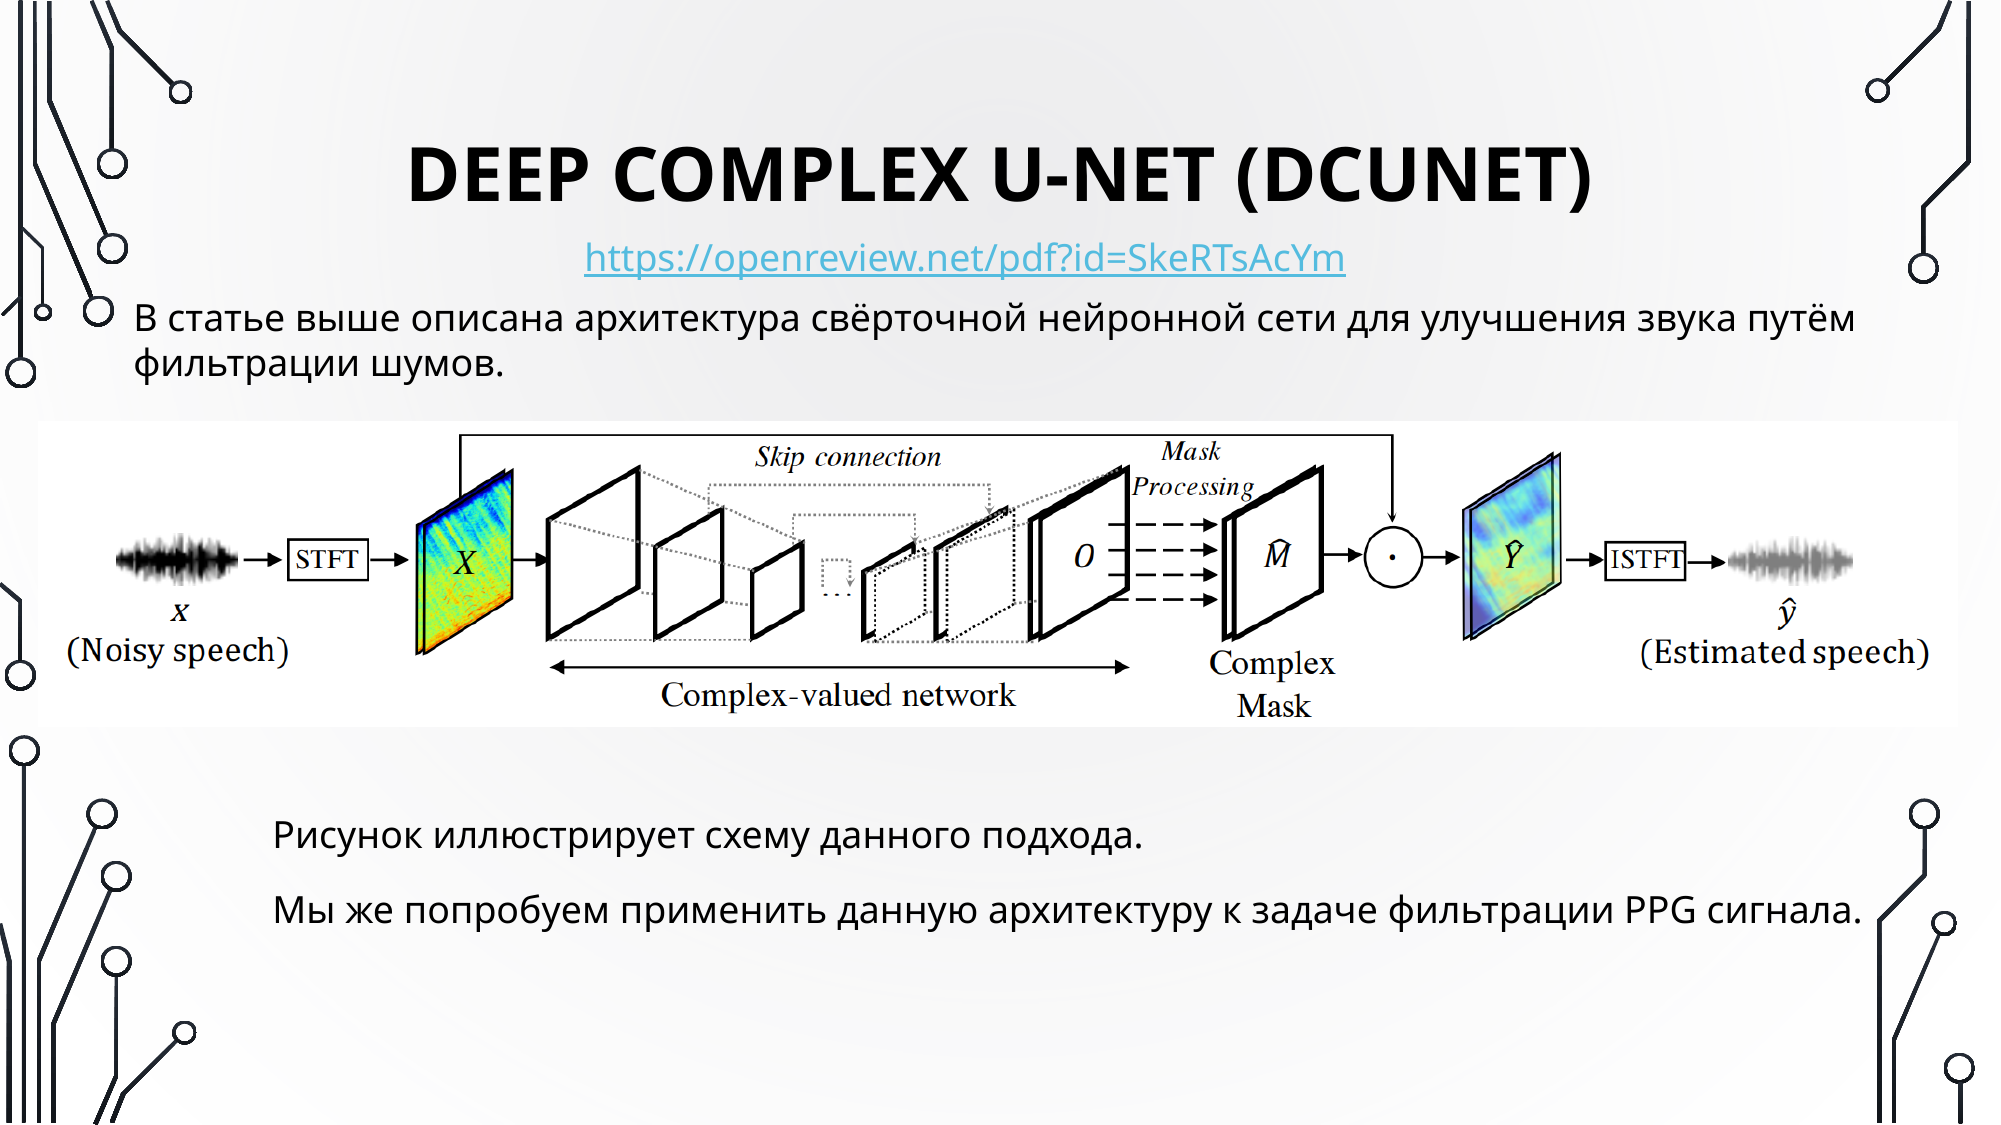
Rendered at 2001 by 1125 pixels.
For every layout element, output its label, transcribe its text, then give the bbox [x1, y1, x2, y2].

text_box В статье выше описана архитектура свёрточной нейронной сети для улучшения звука путём фильтрации шумов. [118, 286, 2000, 392]
title Deep Complex U-Net (DCUnet) [187, 101, 1813, 286]
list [38, 421, 1958, 727]
text_box Рисунок иллюстрирует схему данного подхода. Мы же попробуем применить данную архитектуру к задаче фильтрации PPG сигнала. [257, 794, 1883, 1080]
text_box https://openreview.net/pdf?id=SkeRTsAcYm [569, 226, 1571, 286]
